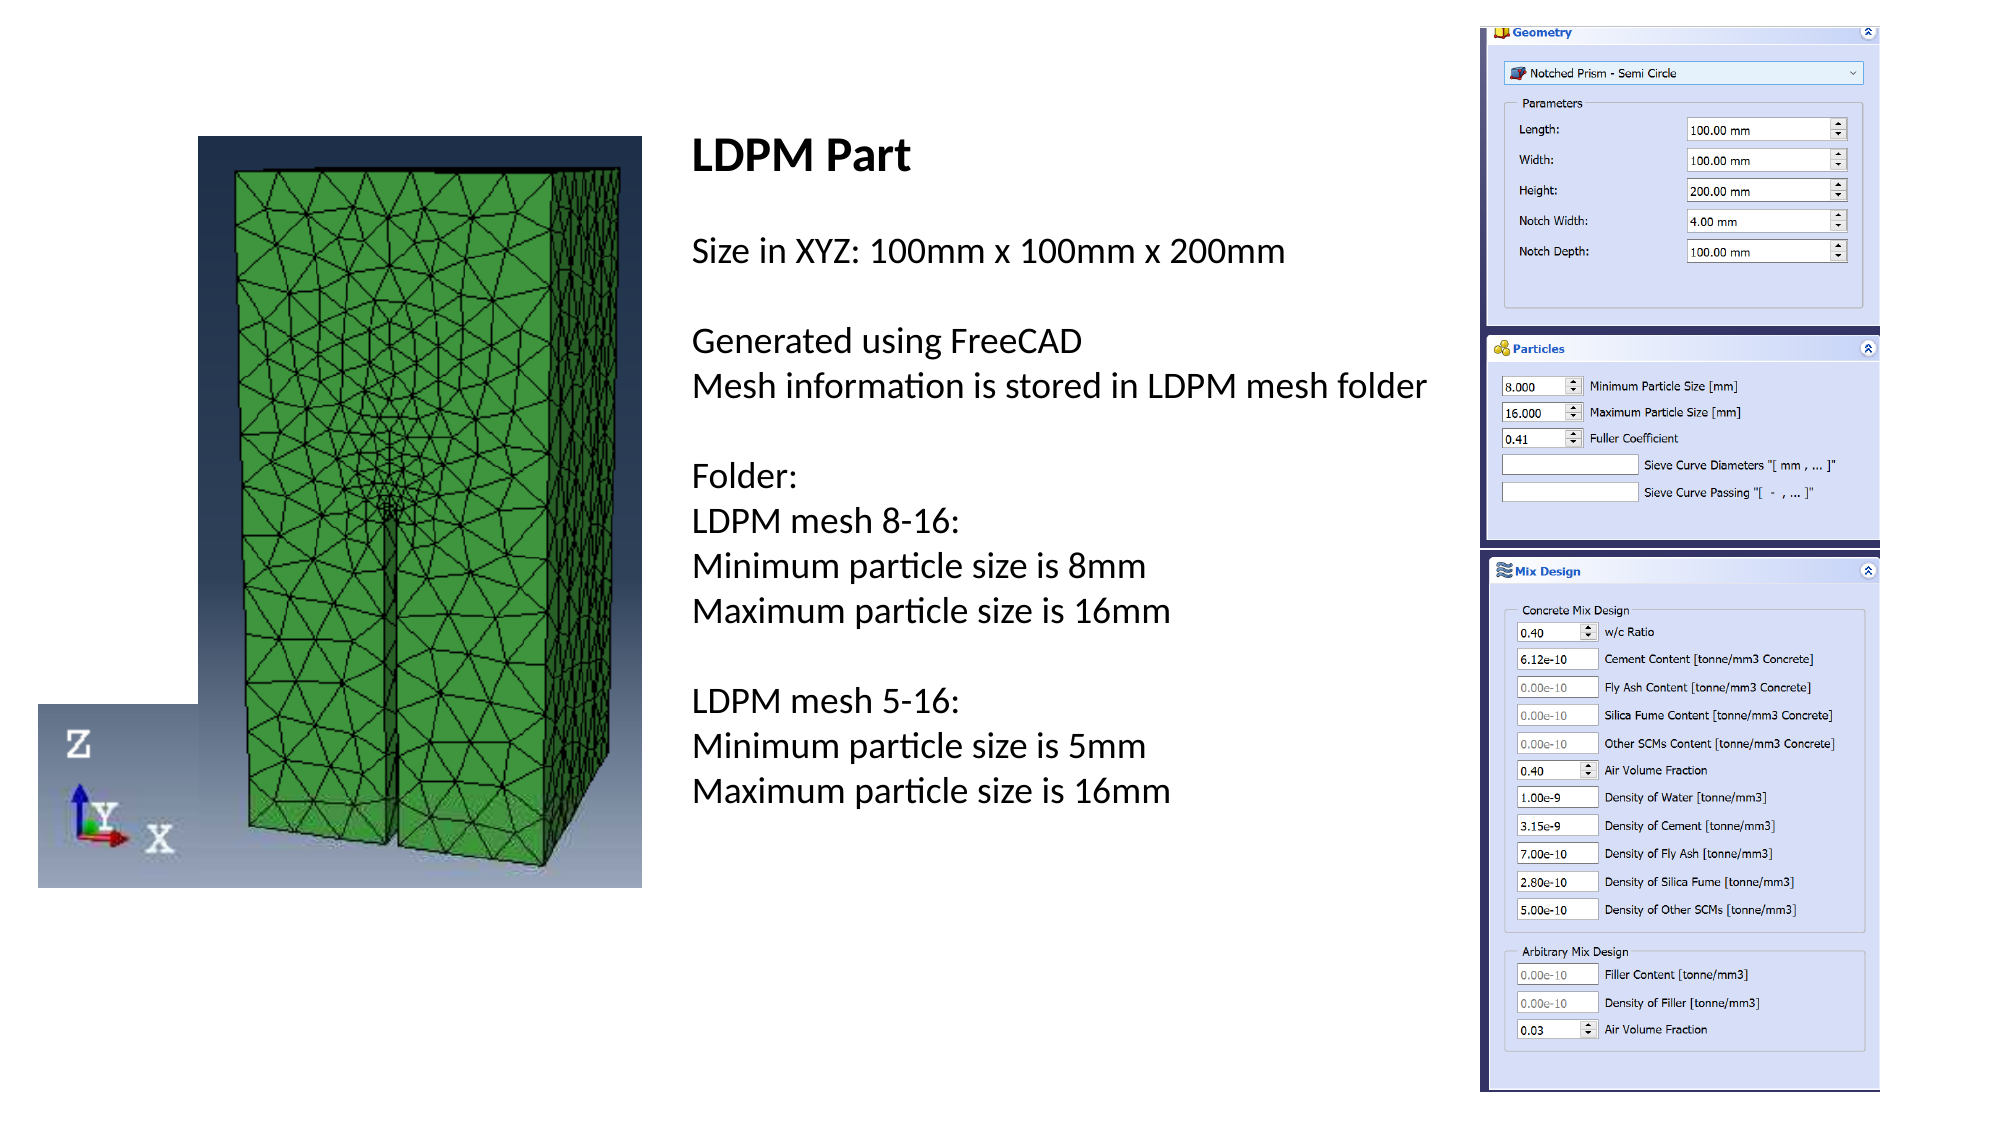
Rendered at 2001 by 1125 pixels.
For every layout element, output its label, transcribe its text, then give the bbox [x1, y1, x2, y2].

picture [1480, 550, 1880, 1092]
text_box LDPM Part Size in XYZ: 100mm x 100mm x 200mm Generated using FreeCAD Mesh information is stored in LDPM mesh folder Folder: LDPM mesh 8-16: Minimum particle size is 8mm Maximum particle size is 16mm LDPM mesh 5-16: Minimum particle size is 5mm Maximum particle size is 16mm [677, 113, 1678, 864]
picture [38, 136, 642, 888]
picture [1480, 25, 1880, 548]
